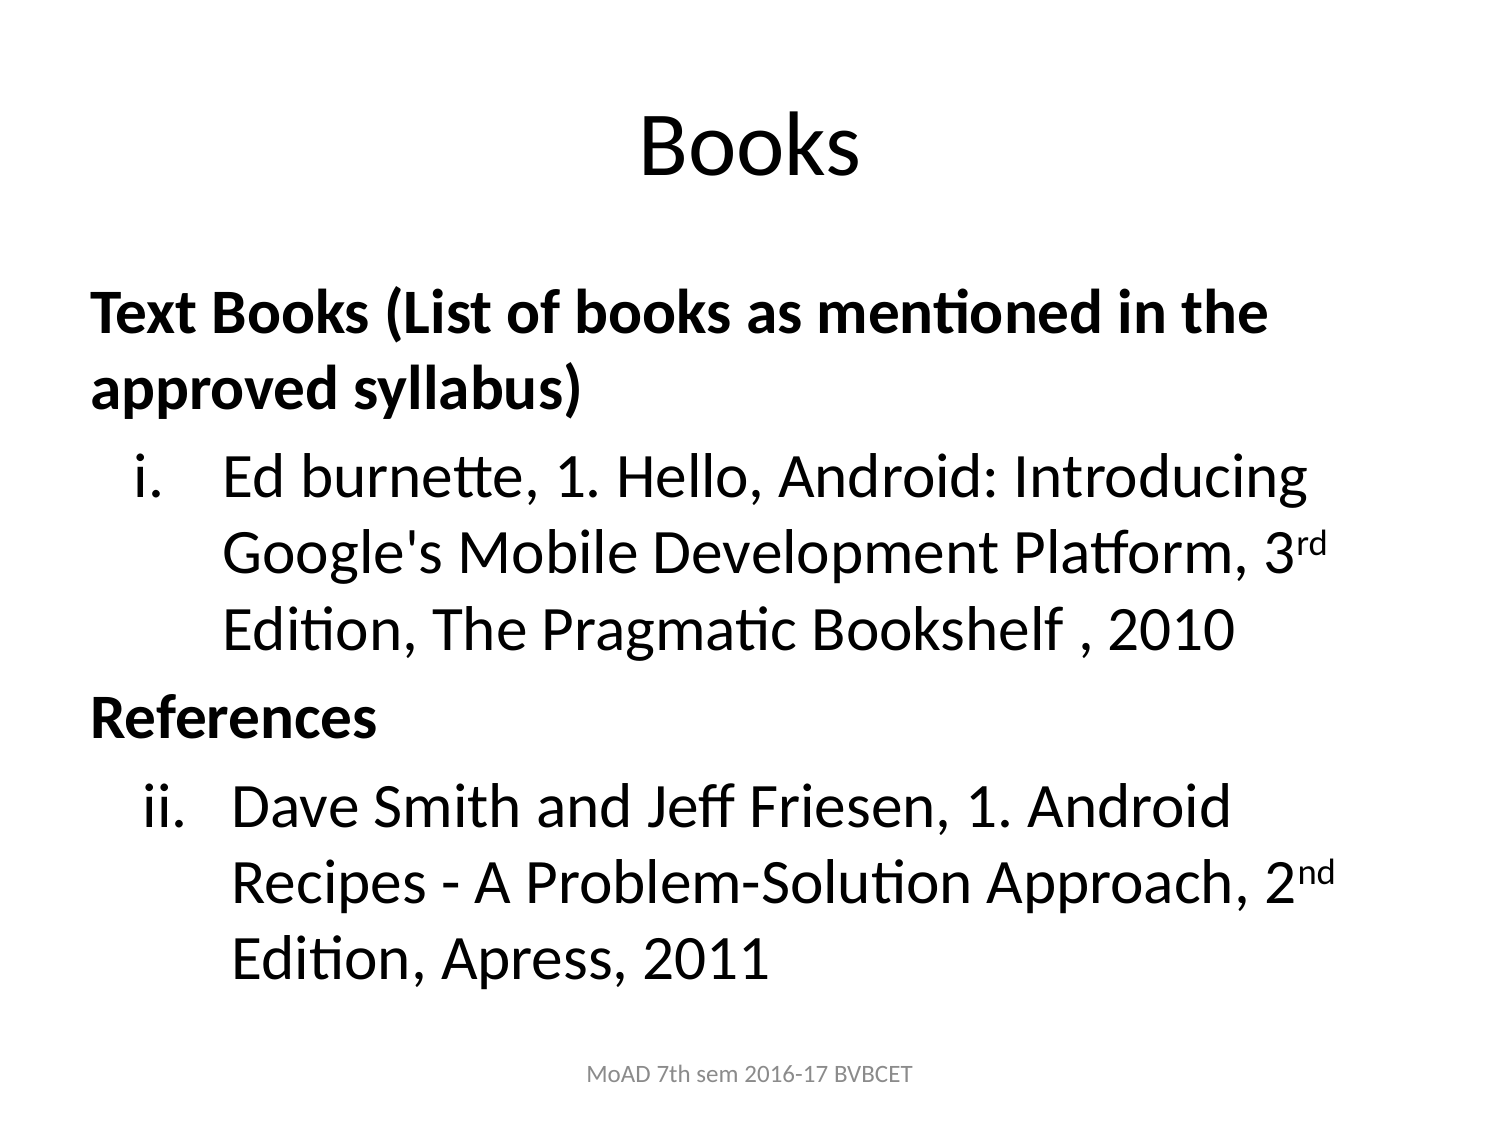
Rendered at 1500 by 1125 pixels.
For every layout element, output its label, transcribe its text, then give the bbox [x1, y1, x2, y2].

title Books [75, 45, 1425, 233]
footer MoAD 7th sem 2016-17 BVBCET [512, 1042, 988, 1103]
list Text Books (List of books as mentioned in the approved syllabus) Ed burnette, 1. Hello, Android: Introducing Google's Mobile Development Platform, 3rd Edition, The Pragmatic Bookshelf , 2010 References Dave Smith and Jeff Friesen, 1. Android Recipes - A Problem-Solution Approach, 2nd Edition, Apress, 2011 [75, 262, 1425, 1005]
